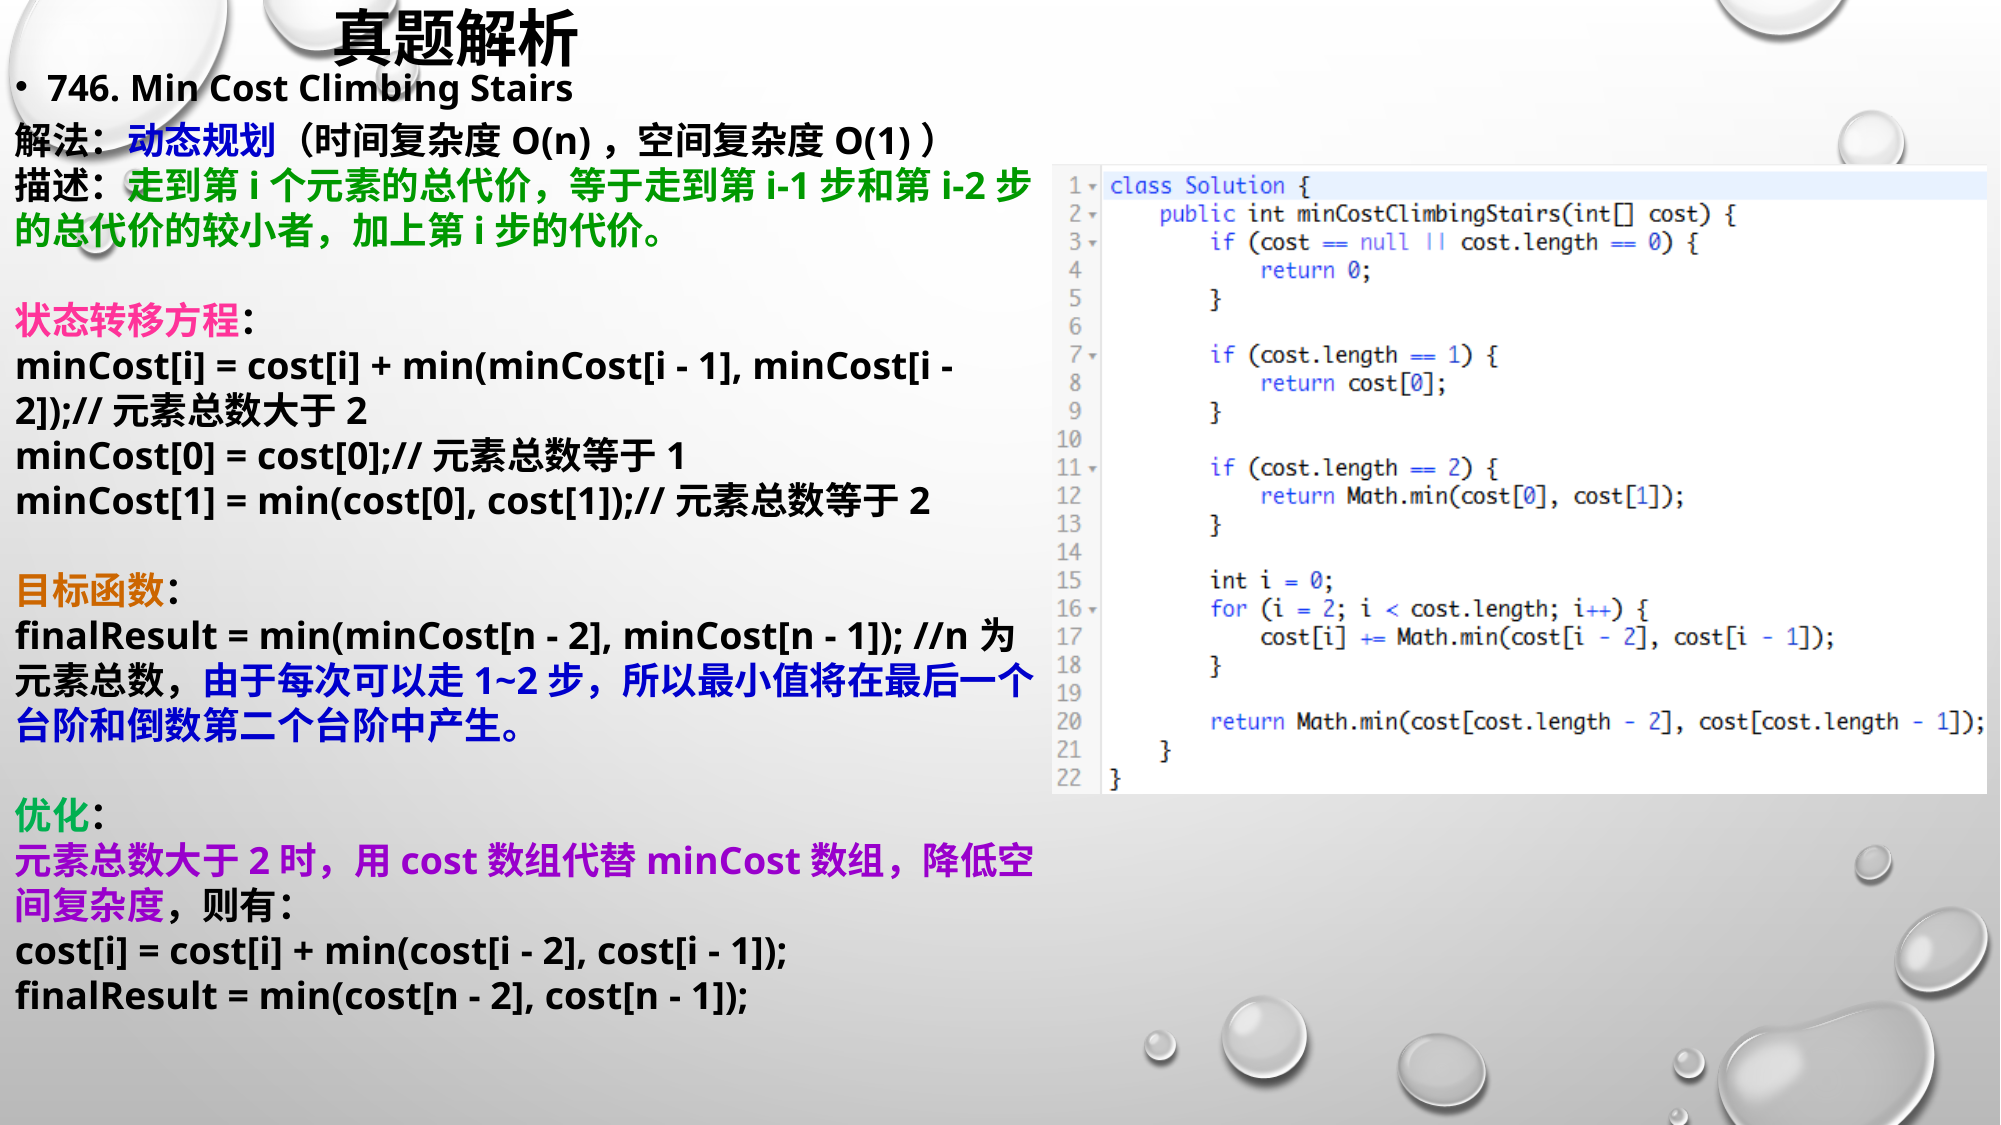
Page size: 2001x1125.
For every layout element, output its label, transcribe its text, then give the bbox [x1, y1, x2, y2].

picture [0, 0, 2000, 1125]
text_box 解法：动态规划（时间复杂度O(n)，空间复杂度O(1)） 描述：走到第i个元素的总代价，等于走到第i-1步和第i-2步的总代价的较小者，加上第i步的代价。 状态转移方程： minCost[i] = cost[i] + min(minCost[i - 1], minCost[i - 2]);//元素总数大于2 minCost[0] = cost[0];//元素总数等于1 minCost[1] = min(cost[0], cost[1]);//元素总数等于2 目标函数： finalResult = min(minCost[n - 2], minCost[n - 1]); //n为元素总数，由于每次可以走1~2步，所以最小值将在最后一个台阶和倒数第二个台阶中产生。 优化： 元素总数大于2时，用cost数组代替minCost数组，降低空间复杂度，则有： cost[i] = cost[i] + min(cost[i - 2], cost[i - 1]); finalResult = min(cost[n - 2], cost[n - 1]); [0, 109, 1060, 1025]
title 真题解析 [0, 0, 912, 48]
list 746. Min Cost Climbing Stairs [0, 48, 1030, 109]
